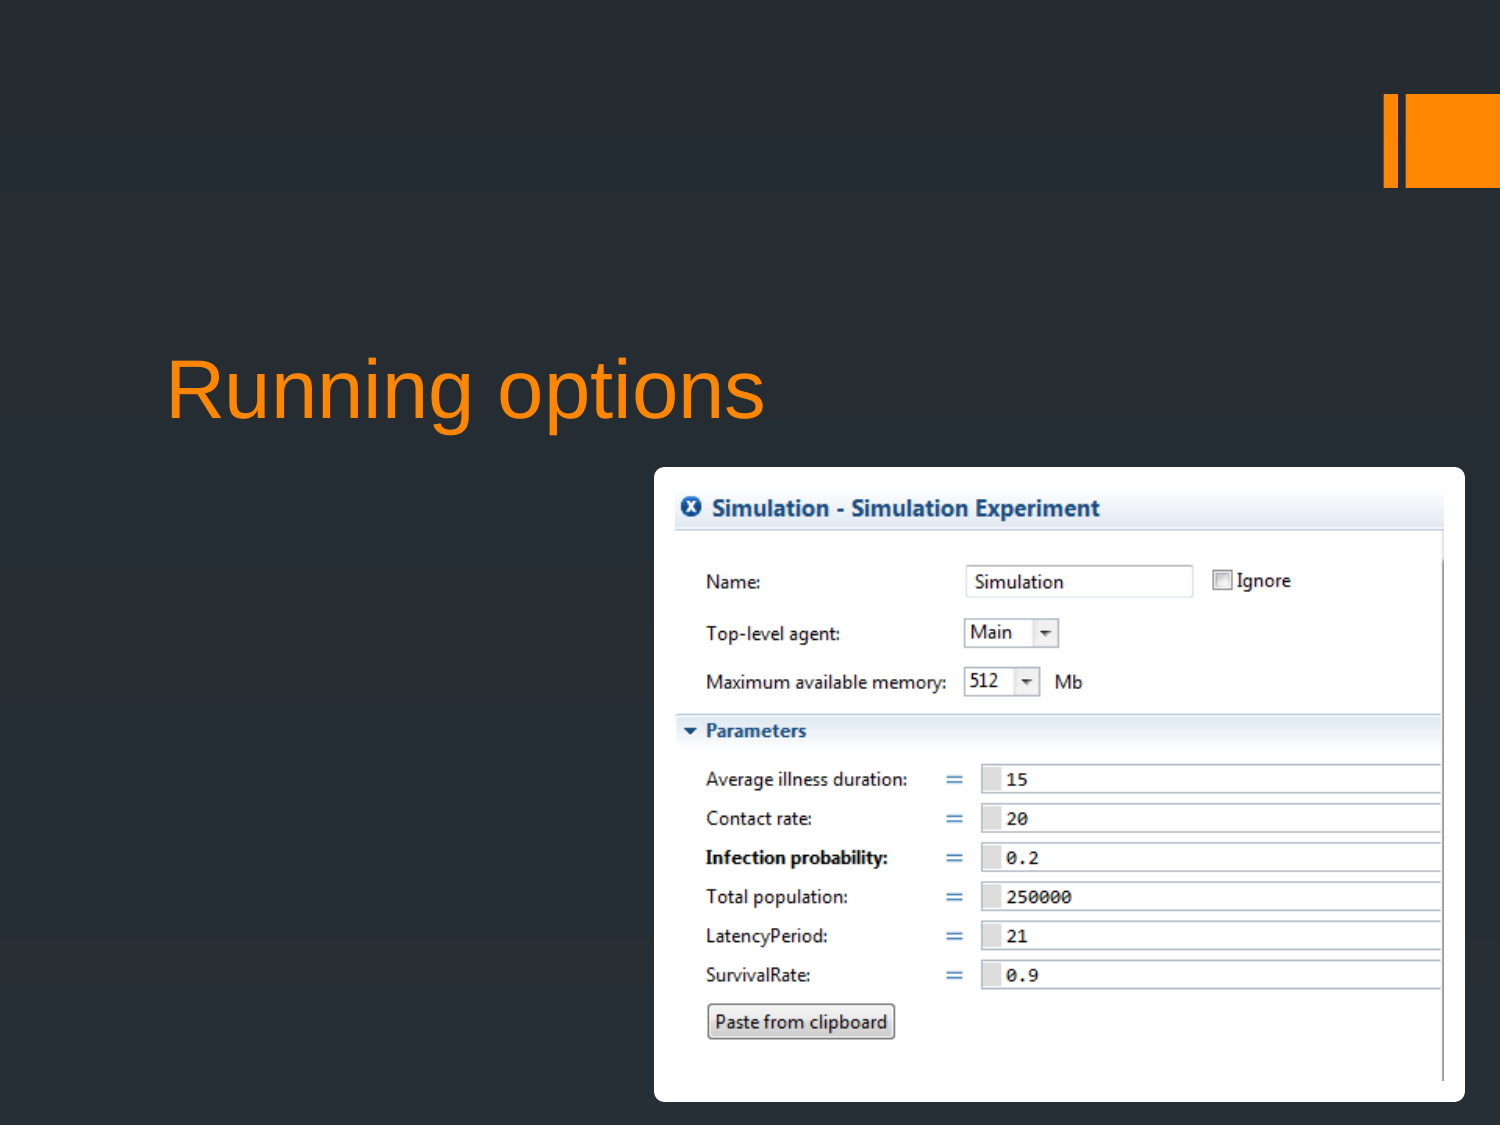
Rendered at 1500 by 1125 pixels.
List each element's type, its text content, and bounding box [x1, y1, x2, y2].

picture [674, 486, 1445, 1082]
title Running options [150, 253, 1350, 443]
